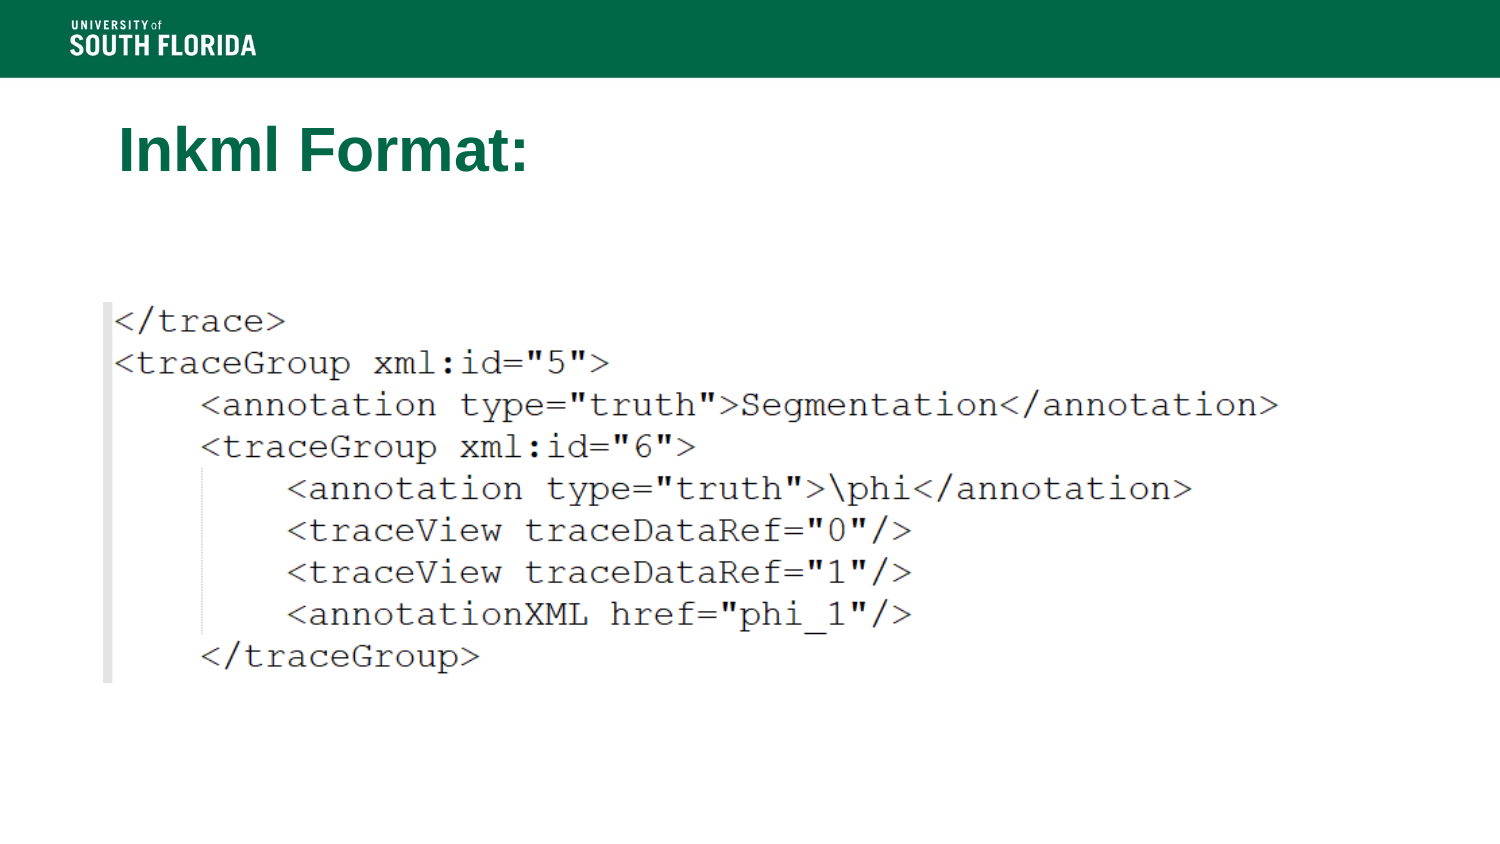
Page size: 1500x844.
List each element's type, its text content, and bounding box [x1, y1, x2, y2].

title Inkml Format: [103, 94, 1397, 208]
picture [0, 0, 1500, 844]
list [103, 302, 1397, 683]
